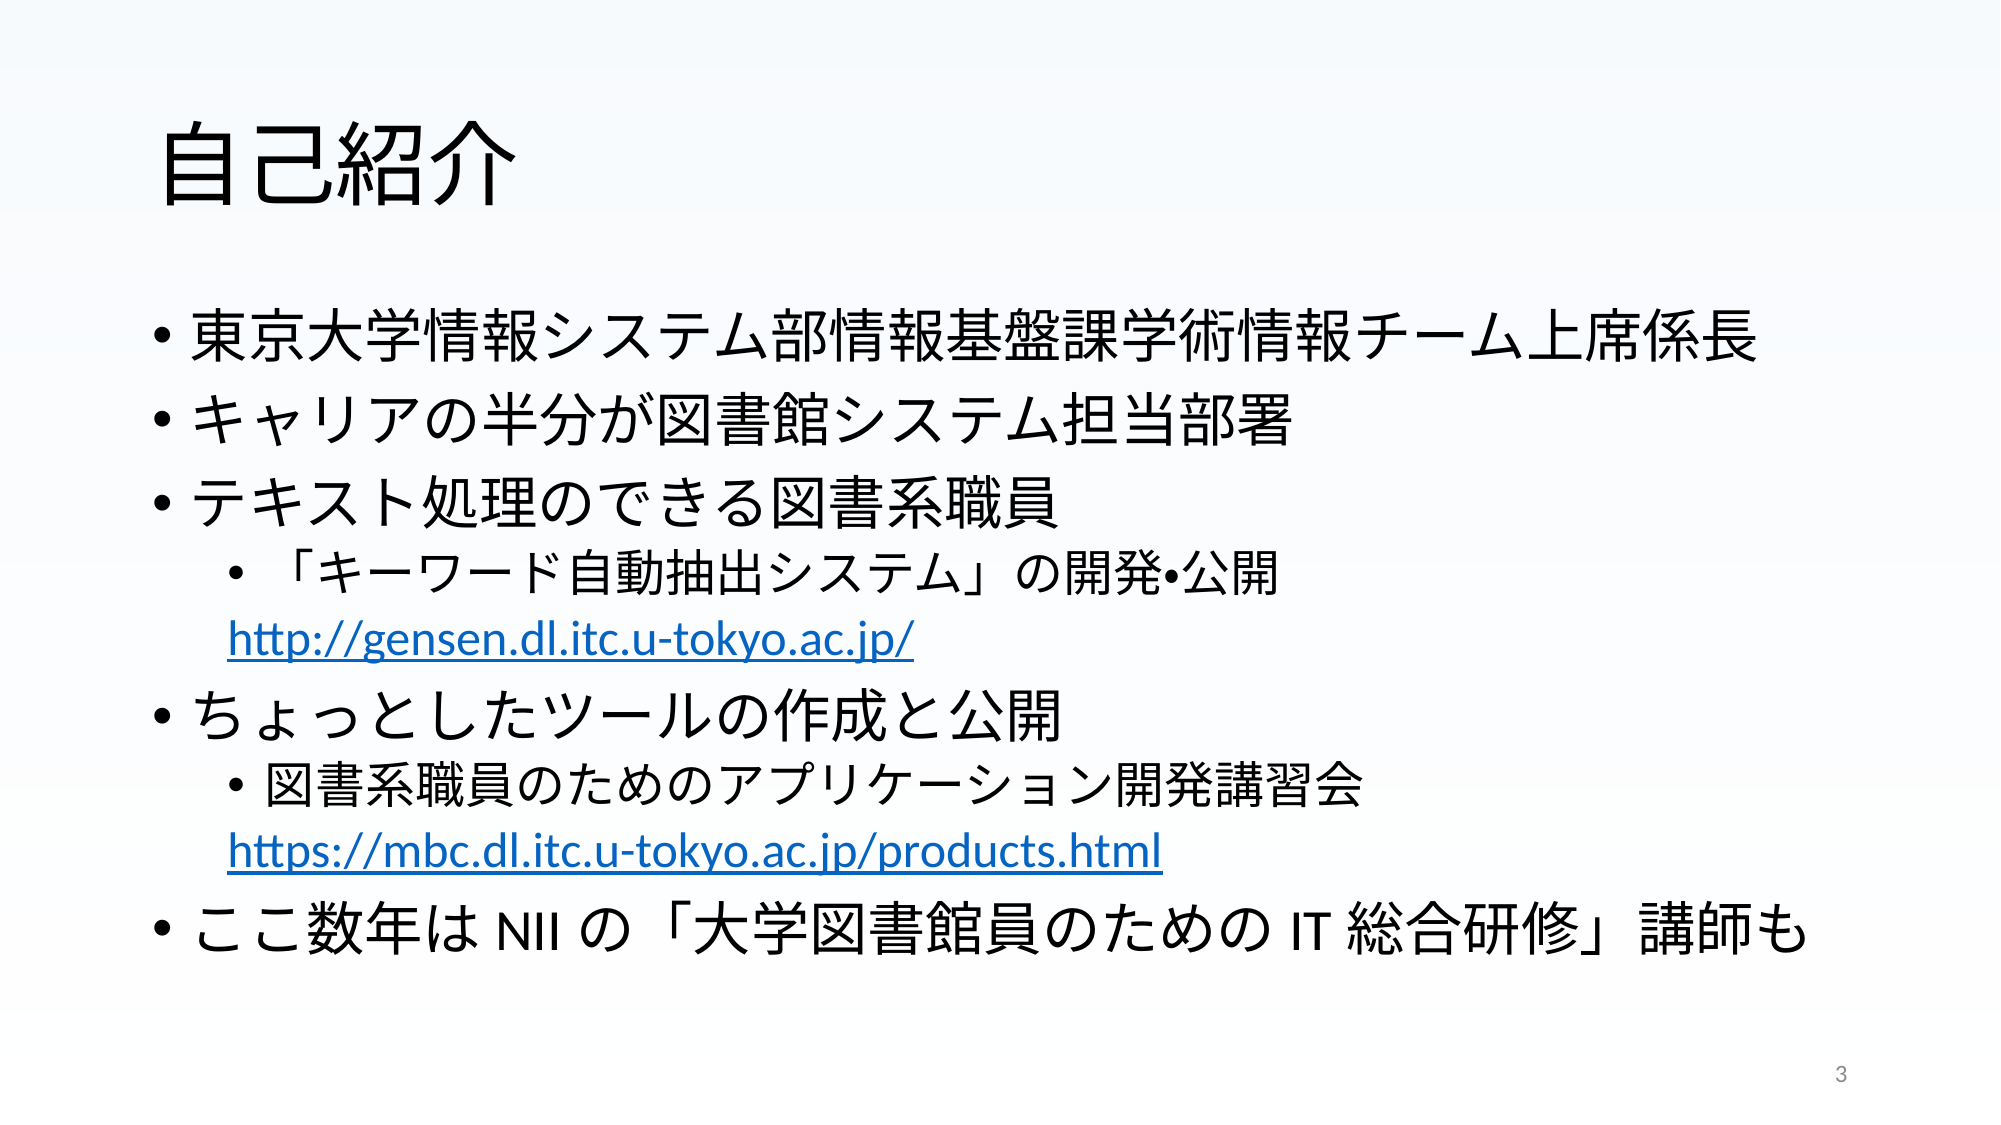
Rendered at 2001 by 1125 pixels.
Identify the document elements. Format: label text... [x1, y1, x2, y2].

list 東京大学情報システム部情報基盤課学術情報チーム上席係長 キャリアの半分が図書館システム担当部署 テキスト処理のできる図書系職員 「キーワード自動抽出システム」の開発・公開 http://gensen.dl.itc.u-tokyo.ac.jp/ ちょっとしたツールの作成と公開 図書系職員のためのアプリケーション開発講習会 https://mbc.dl.itc.u-tokyo.ac.jp/products.html ここ数年はNIIの「大学図書館員のためのIT総合研修」講師も [137, 299, 1863, 1014]
slide_number 3 [1412, 1042, 1863, 1103]
title 自己紹介 [137, 59, 1863, 278]
